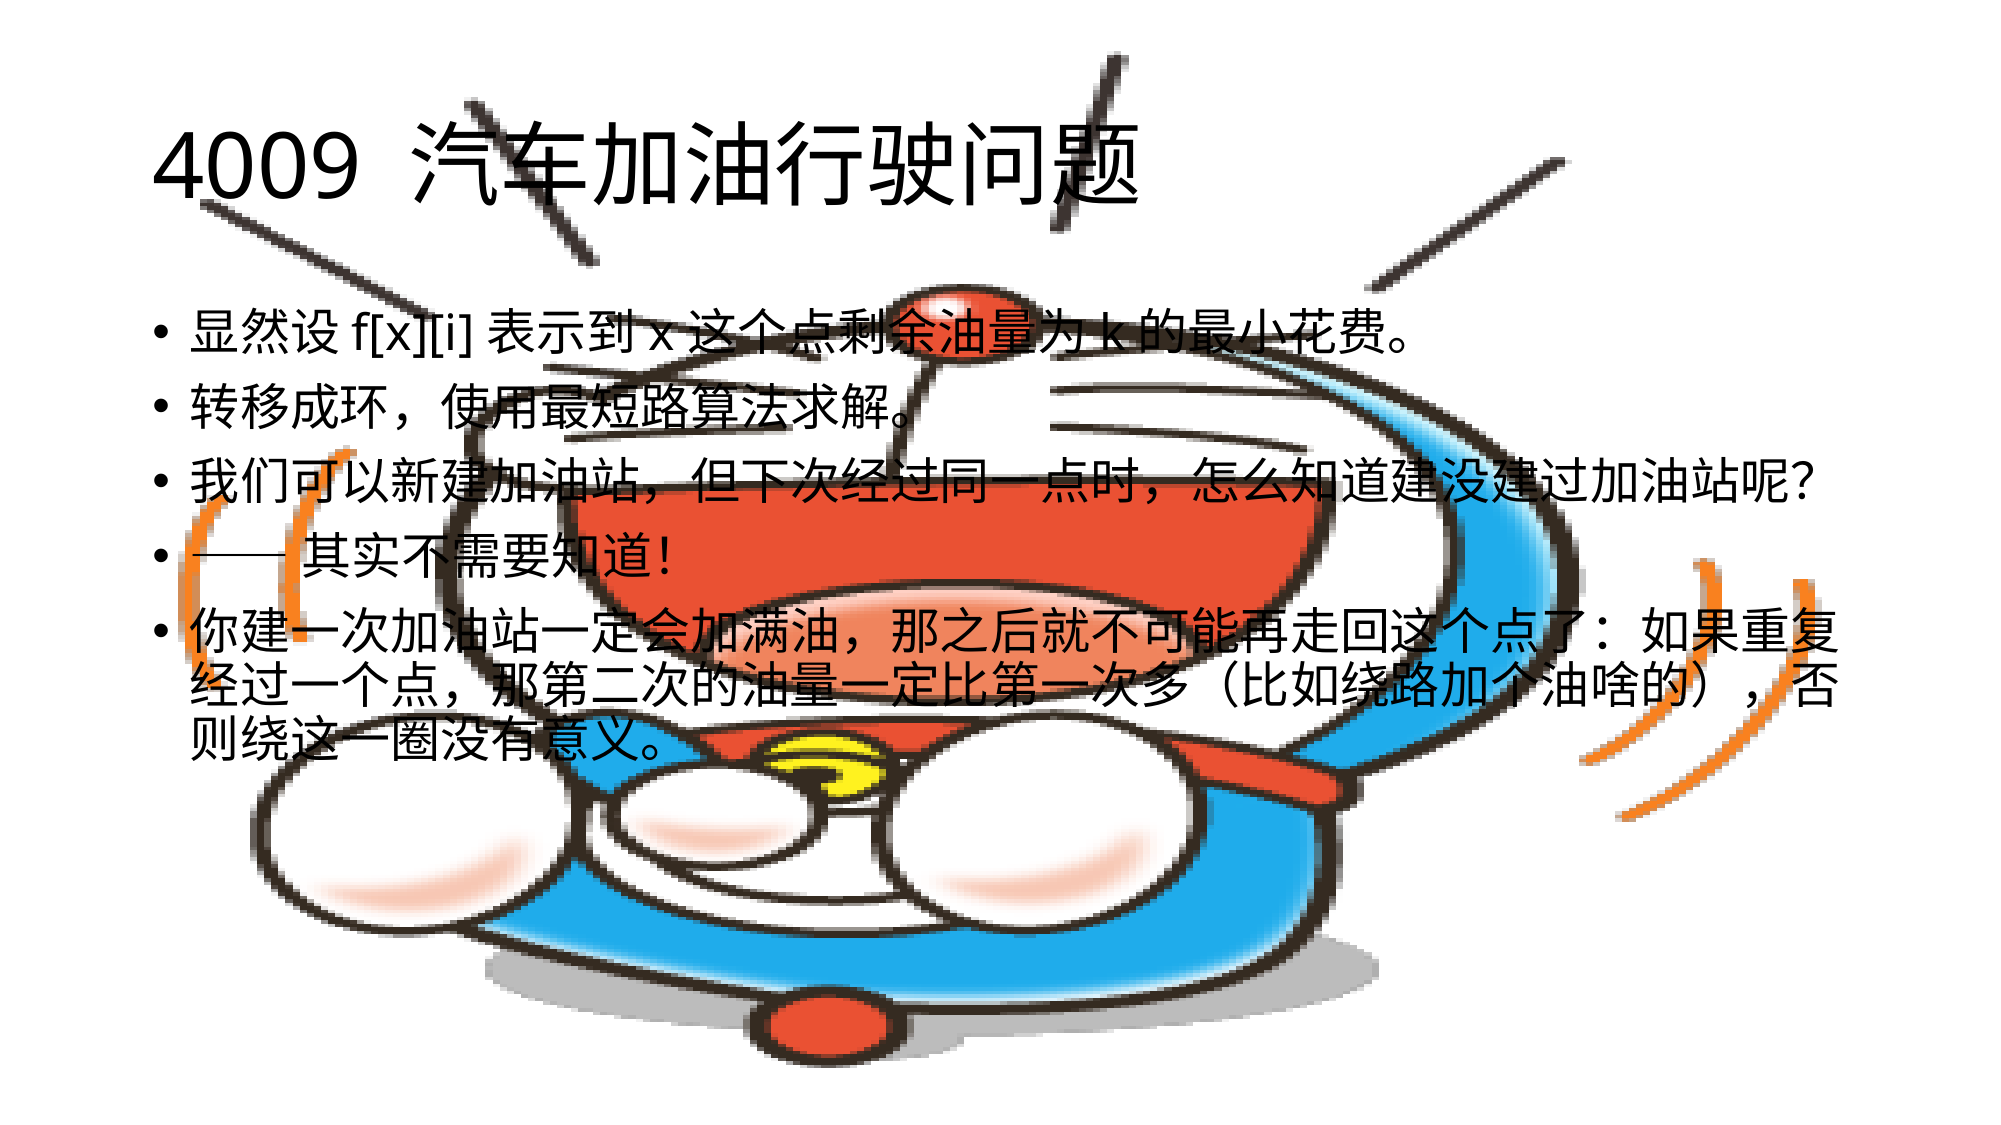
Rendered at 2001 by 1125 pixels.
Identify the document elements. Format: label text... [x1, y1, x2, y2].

list 显然设f[x][i]表示到x这个点剩余油量为k的最小花费。 转移成环，使用最短路算法求解。 我们可以新建加油站，但下次经过同一点时，怎么知道建没建过加油站呢？ ——其实不需要知道！ 你建一次加油站一定会加满油，那之后就不可能再走回这个点了：如果重复经过一个点，那第二次的油量一定比第一次多（比如绕路加个油啥的），否则绕这一圈没有意义。 [137, 299, 1863, 1014]
title 4009 汽车加油行驶问题 [137, 59, 1863, 278]
